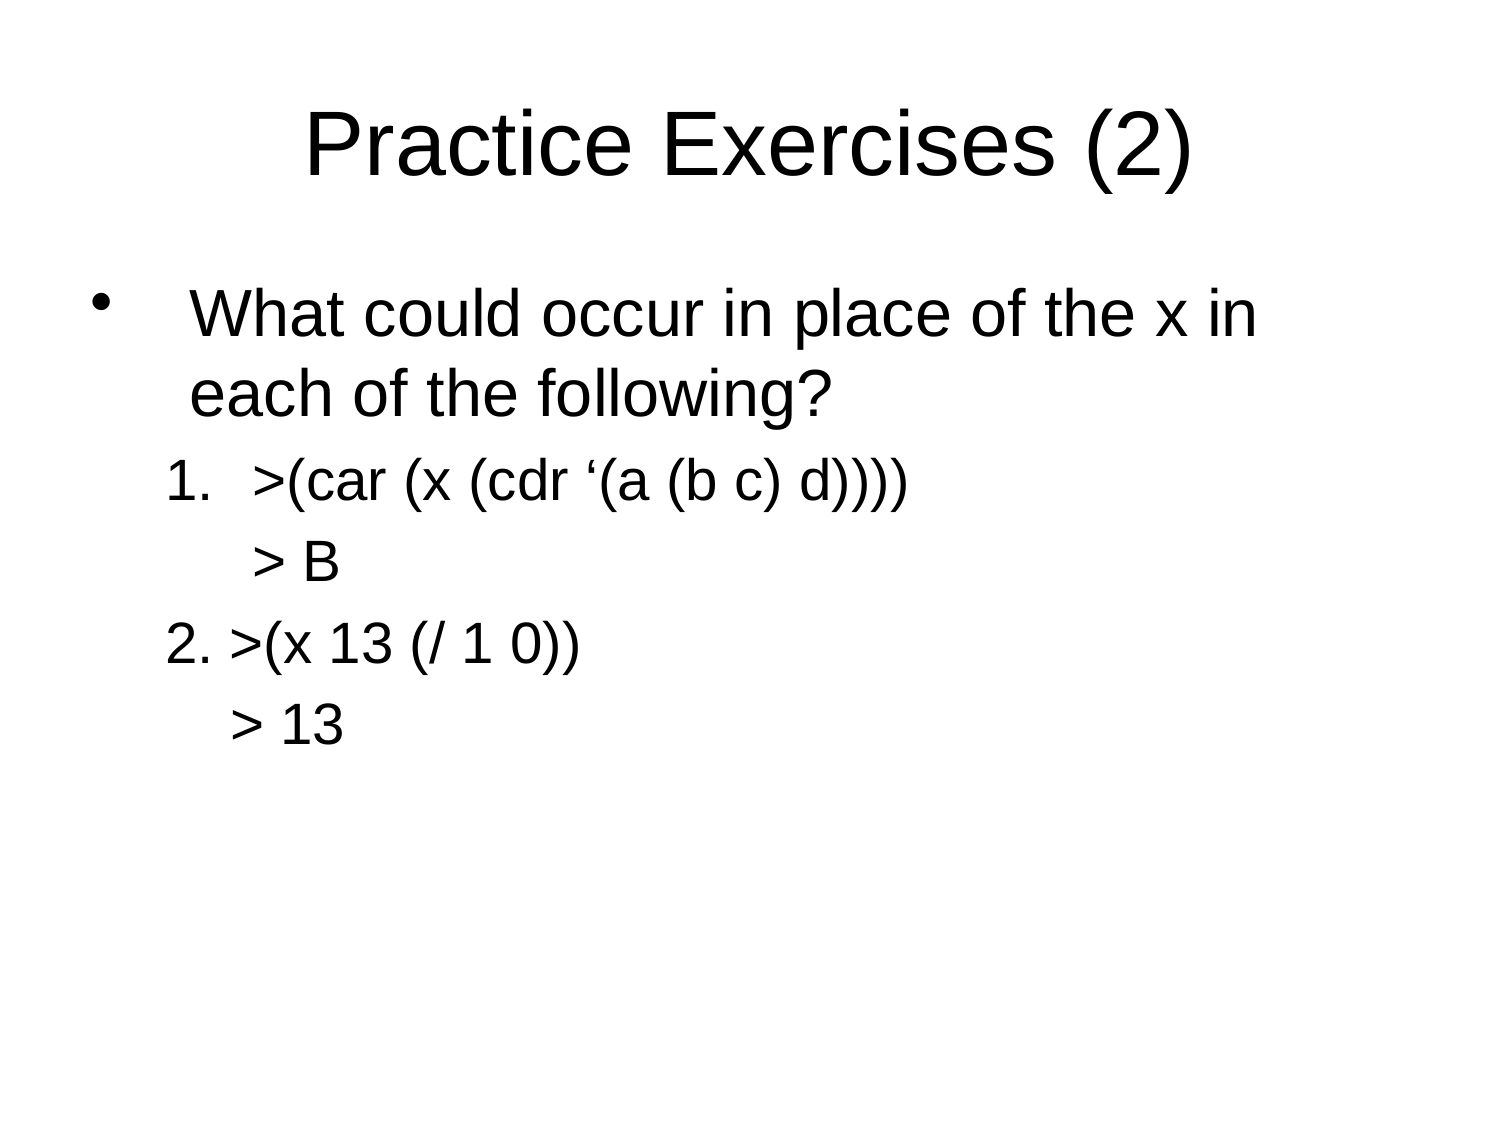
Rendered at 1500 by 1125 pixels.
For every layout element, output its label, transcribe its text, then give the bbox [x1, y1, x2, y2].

title Practice Exercises (2) [75, 45, 1425, 233]
list What could occur in place of the x in each of the following? >(car (x (cdr ‘(a (b c) d)))) > B 2. >(x 13 (/ 1 0)) > 13 [75, 262, 1425, 1005]
